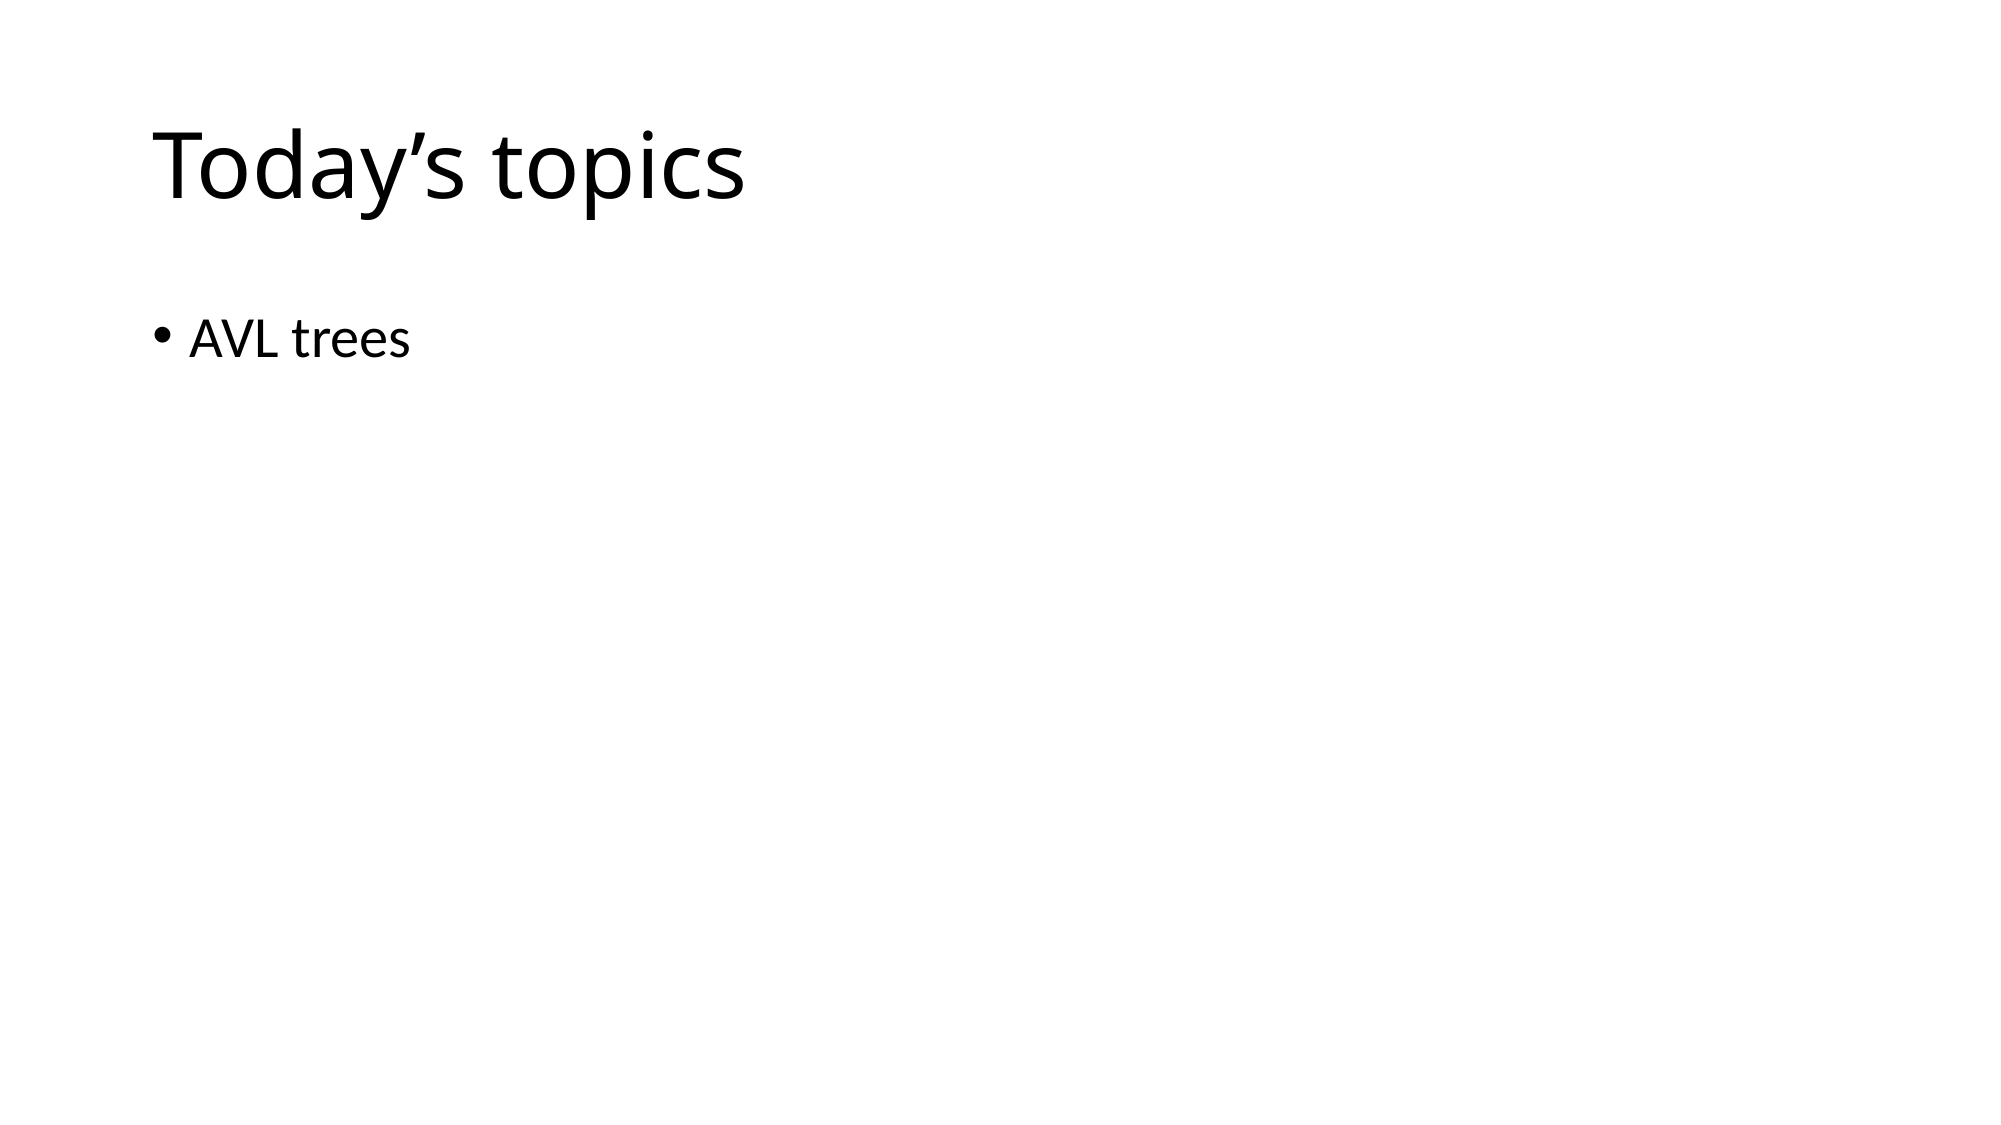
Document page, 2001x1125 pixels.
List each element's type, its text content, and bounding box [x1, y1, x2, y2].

list AVL trees [137, 299, 1863, 1014]
title Today’s topics [137, 59, 1863, 278]
